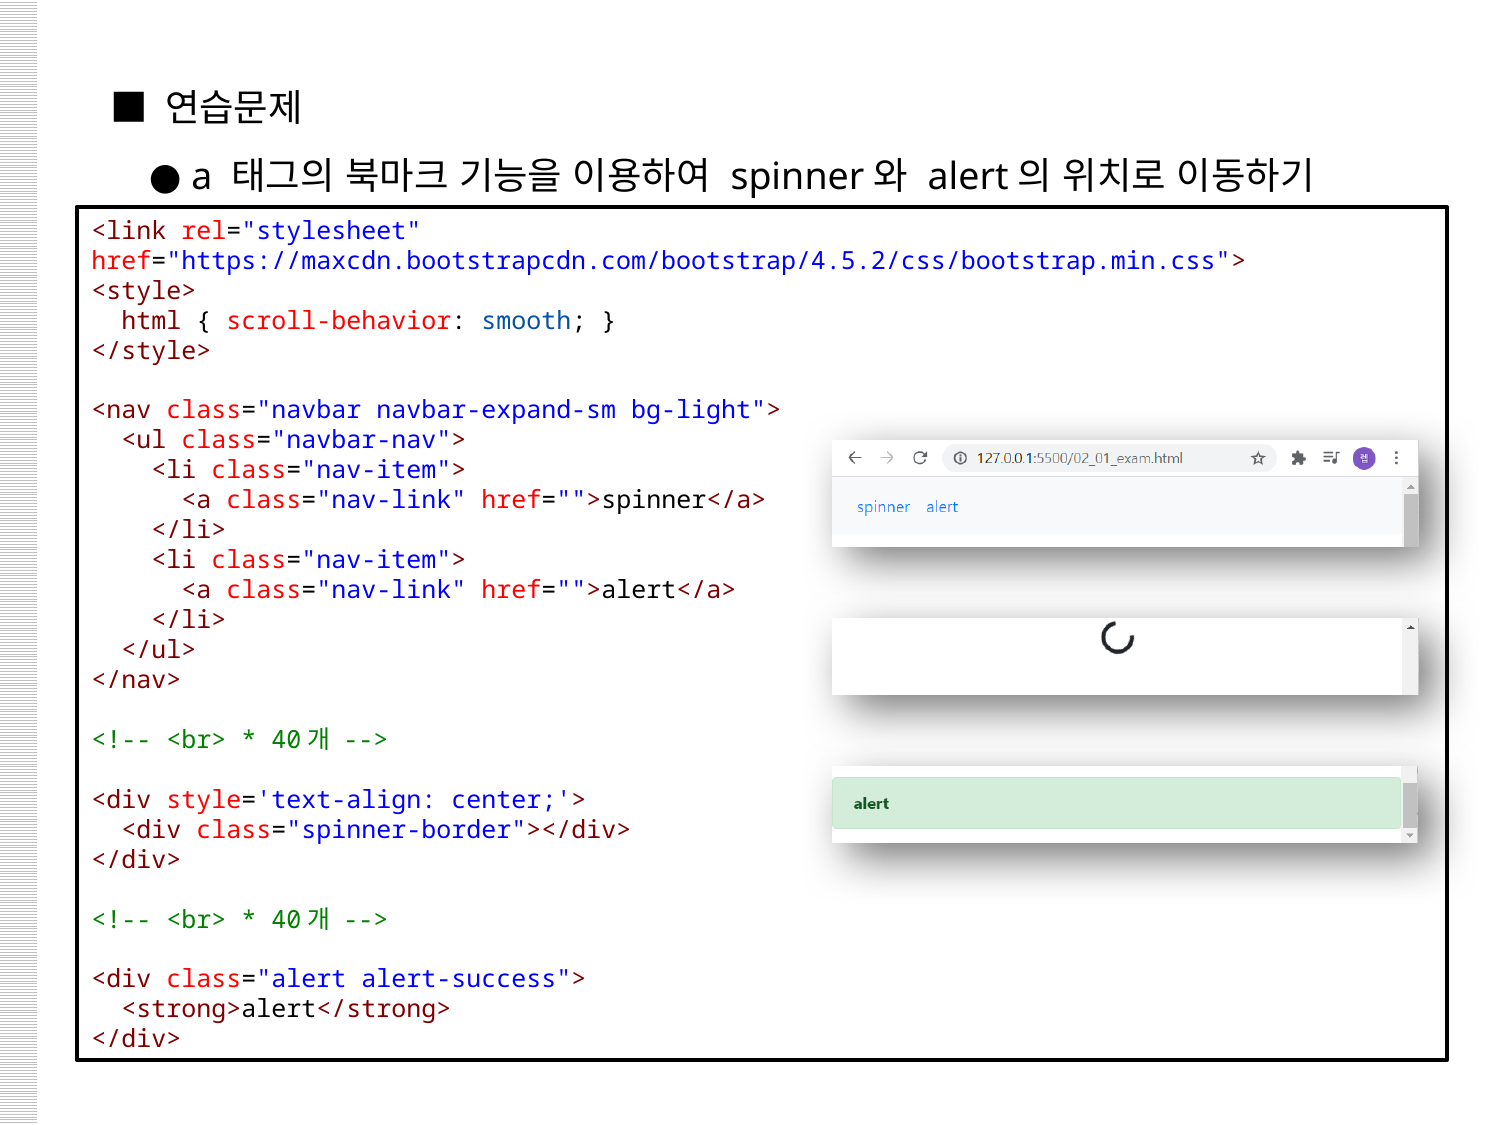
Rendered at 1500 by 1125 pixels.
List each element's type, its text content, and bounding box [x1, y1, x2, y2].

picture [832, 618, 1419, 695]
text_box ■ 연습문제 ● a 태그의 북마크 기능을 이용하여 spinner와 alert의 위치로 이동하기 [95, 54, 1330, 205]
picture [832, 439, 1419, 547]
picture [831, 766, 1419, 844]
text_box <link rel="stylesheet" href="https://maxcdn.bootstrapcdn.com/bootstrap/4.5.2/css/bootstrap.min.css"> <style> html { scroll-behavior: smooth; } </style> <nav class="navbar navbar-expand-sm bg-light"> <ul class="navbar-nav"> <li class="nav-item"> <a class="nav-link" href="">spinner</a> </li> <li class="nav-item"> <a class="nav-link" href="">alert</a> </li> </ul> </nav> <!-- <br> * 40개 --> <div style='text-align: center;'> <div class="spinner-border"></div> </div> <!-- <br> * 40개 --> <div class="alert alert-success"> <strong>alert</strong> </div> [75, 205, 1449, 1062]
